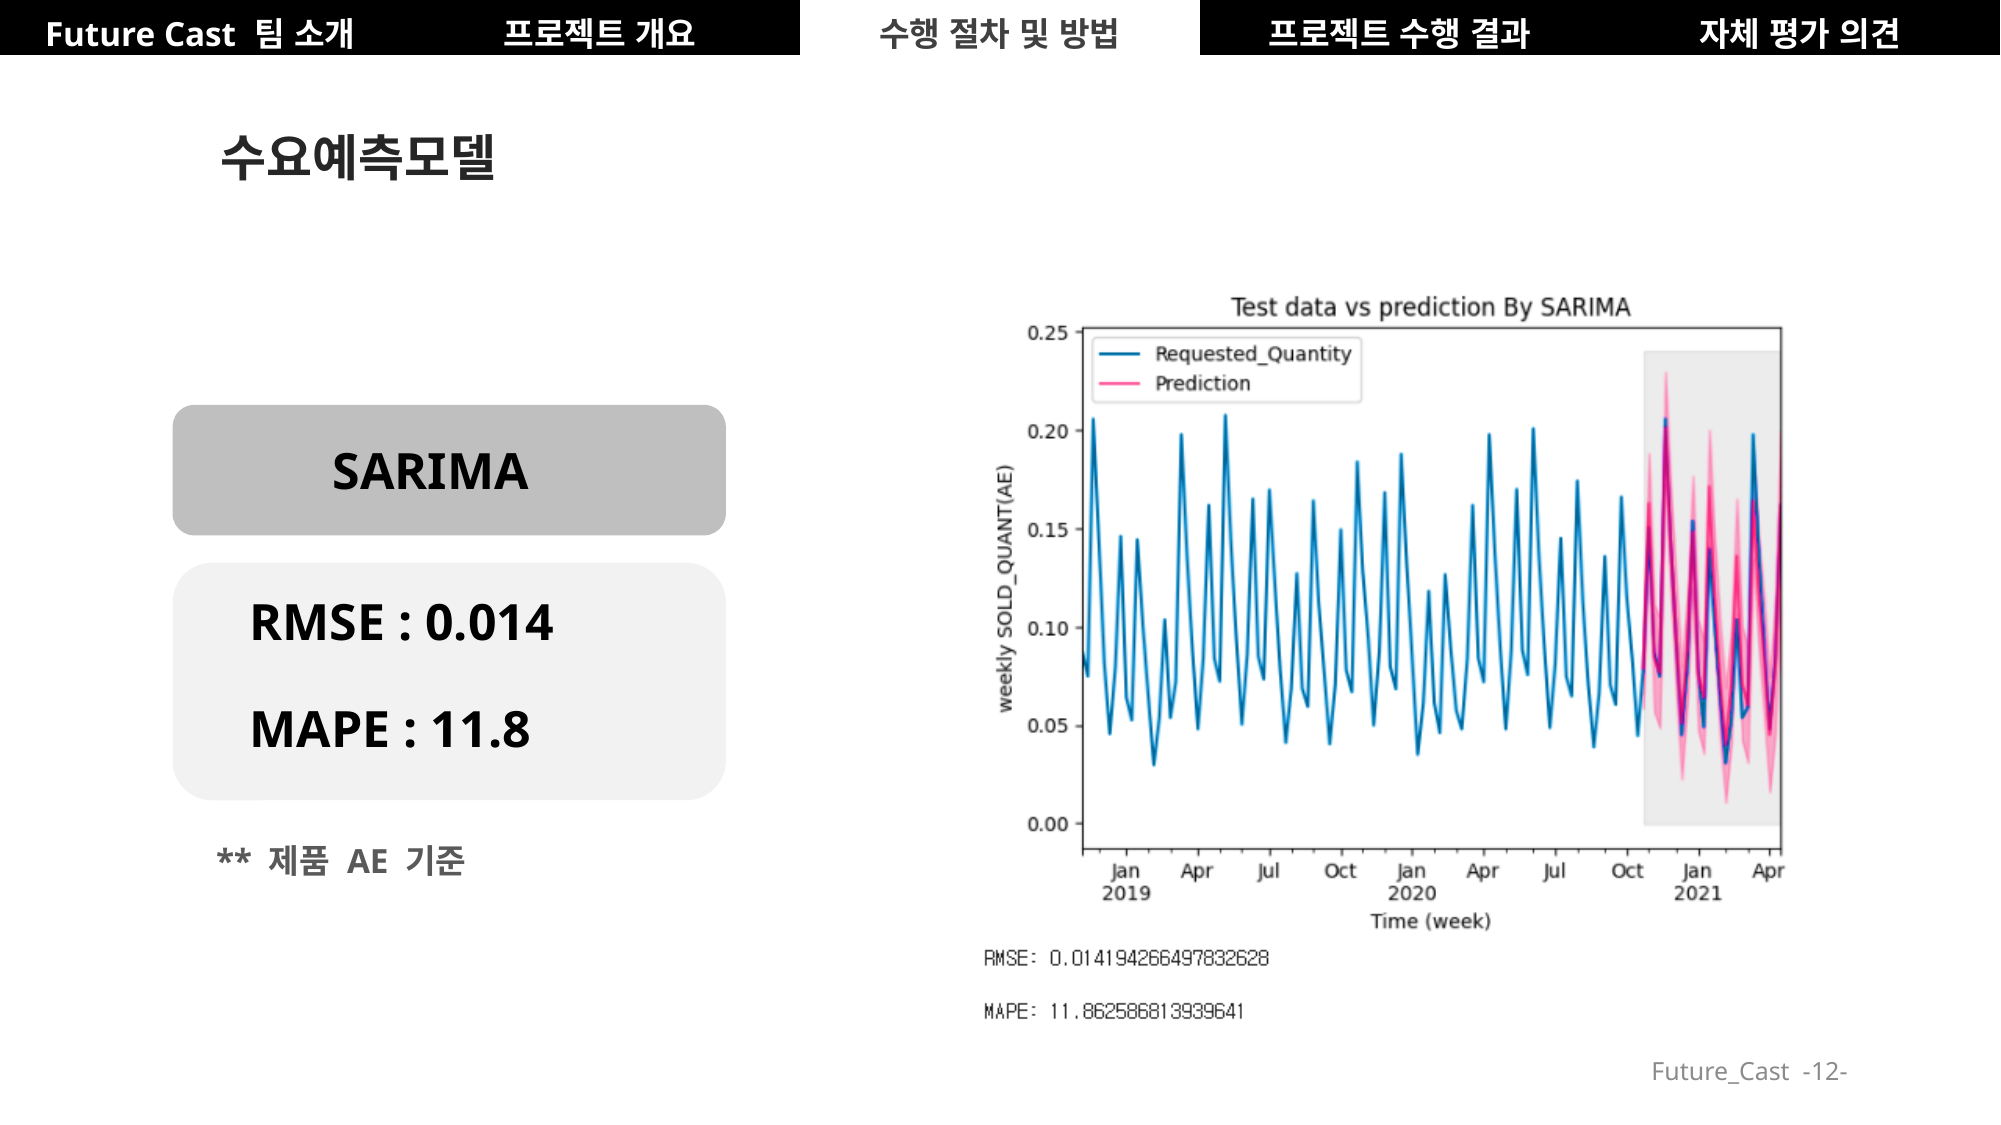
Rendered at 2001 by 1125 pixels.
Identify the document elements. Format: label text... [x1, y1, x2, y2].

table_header 프로젝트 수행 결과 [1200, 0, 1600, 55]
text_box ** 제품 AE 기준 [201, 813, 481, 888]
text_box SARIMA [318, 432, 695, 507]
text_box MAPE : 11.8 [234, 689, 612, 765]
table_header Future Cast 팀 소개 [0, 0, 400, 55]
text_box [171, 561, 727, 802]
picture [976, 287, 1849, 1030]
table_header 프로젝트 개요 [400, 0, 800, 55]
table_header 자체 평가 의견 [1600, 0, 2000, 55]
slide_number Future_Cast -12- [1412, 1042, 1863, 1103]
text_box 수요예측모델 [205, 119, 512, 195]
text_box RMSE : 0.014 [234, 582, 612, 658]
table_header 수행 절차 및 방법 [800, 0, 1200, 55]
text_box [171, 403, 727, 537]
